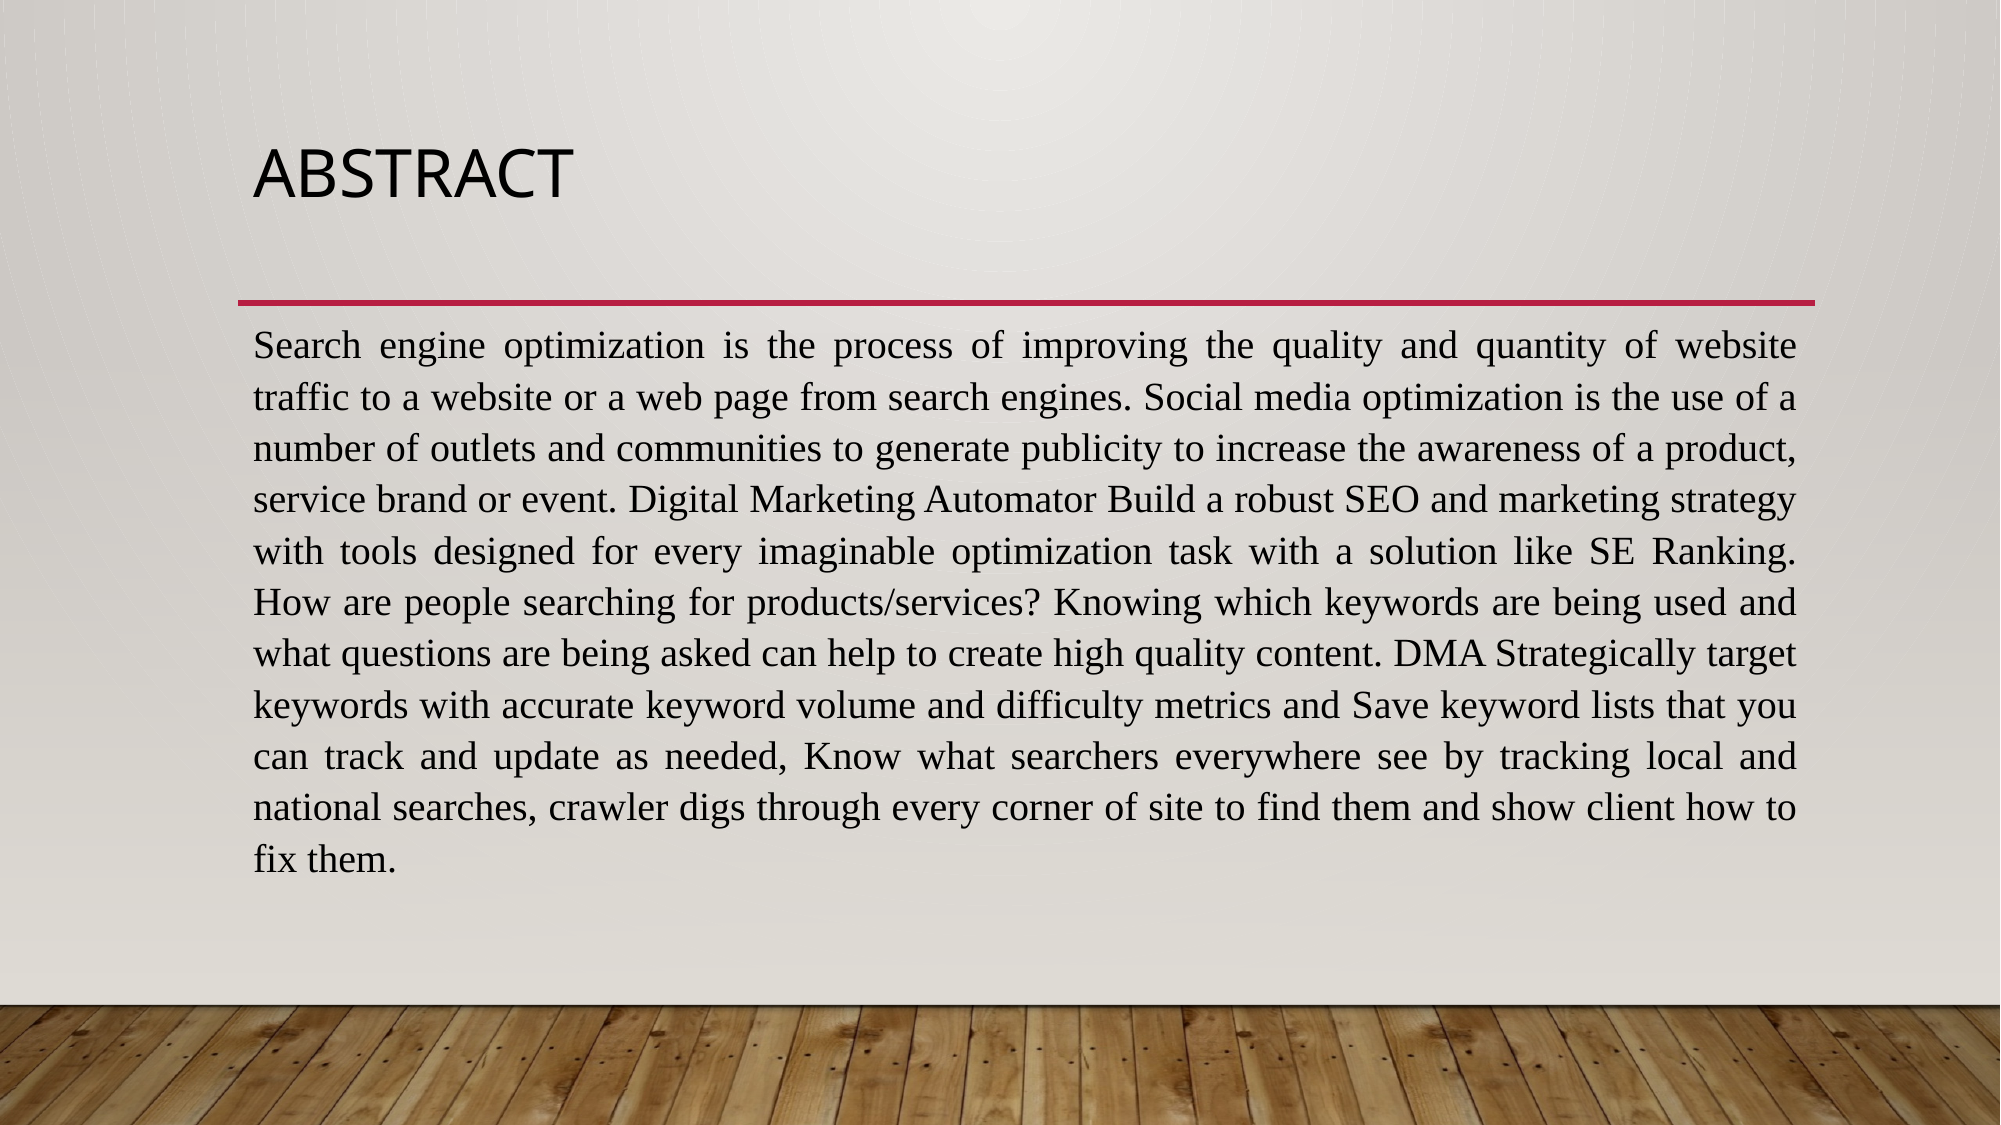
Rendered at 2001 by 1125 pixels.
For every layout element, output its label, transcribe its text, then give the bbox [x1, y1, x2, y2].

title ABSTRACT [238, 131, 1814, 281]
picture [0, 1005, 2000, 1125]
list Search engine optimization is the process of improving the quality and quantity of website traffic to a website or a web page from search engines. Social media optimization is the use of a number of outlets and communities to generate publicity to increase the awareness of a product, service brand or event. Digital Marketing Automator Build a robust SEO and marketing strategy with tools designed for every imaginable optimization task with a solution like SE Ranking. How are people searching for products/services? Knowing which keywords are being used and what questions are being asked can help to create high quality content. DMA Strategically target keywords with accurate keyword volume and difficulty metrics and Save keyword lists that you can track and update as needed, Know what searchers everywhere see by tracking local and national searches, crawler digs through every corner of site to find them and show client how to fix them. [238, 281, 1814, 901]
